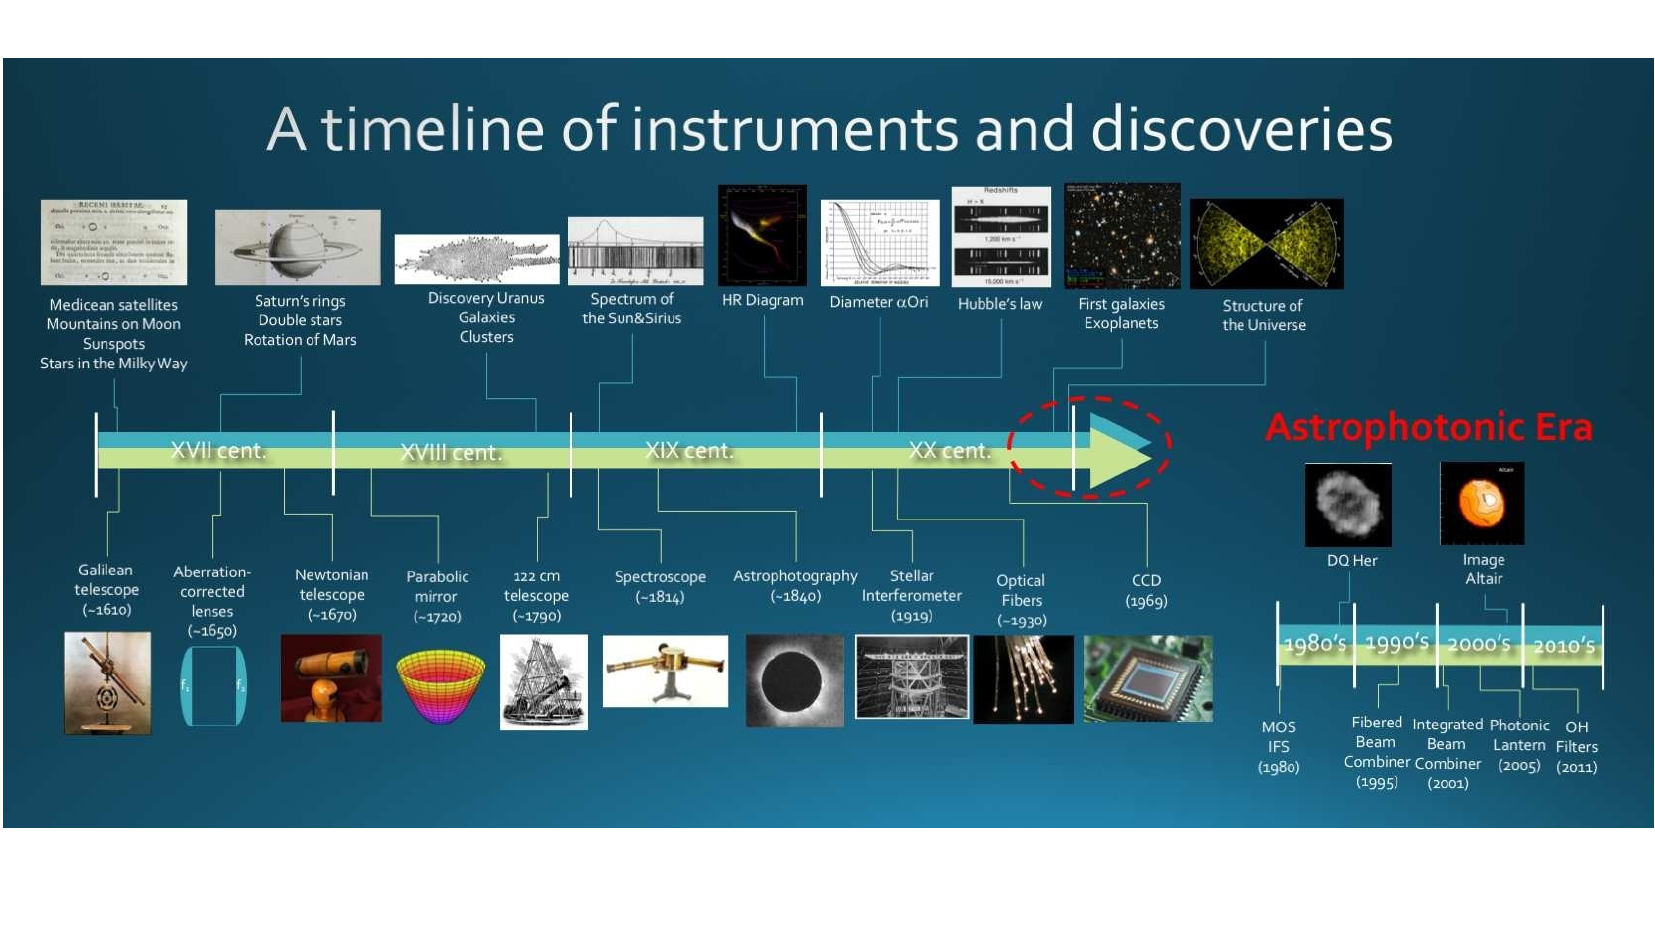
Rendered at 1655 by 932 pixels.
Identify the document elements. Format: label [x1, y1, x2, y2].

picture [3, 58, 1654, 829]
